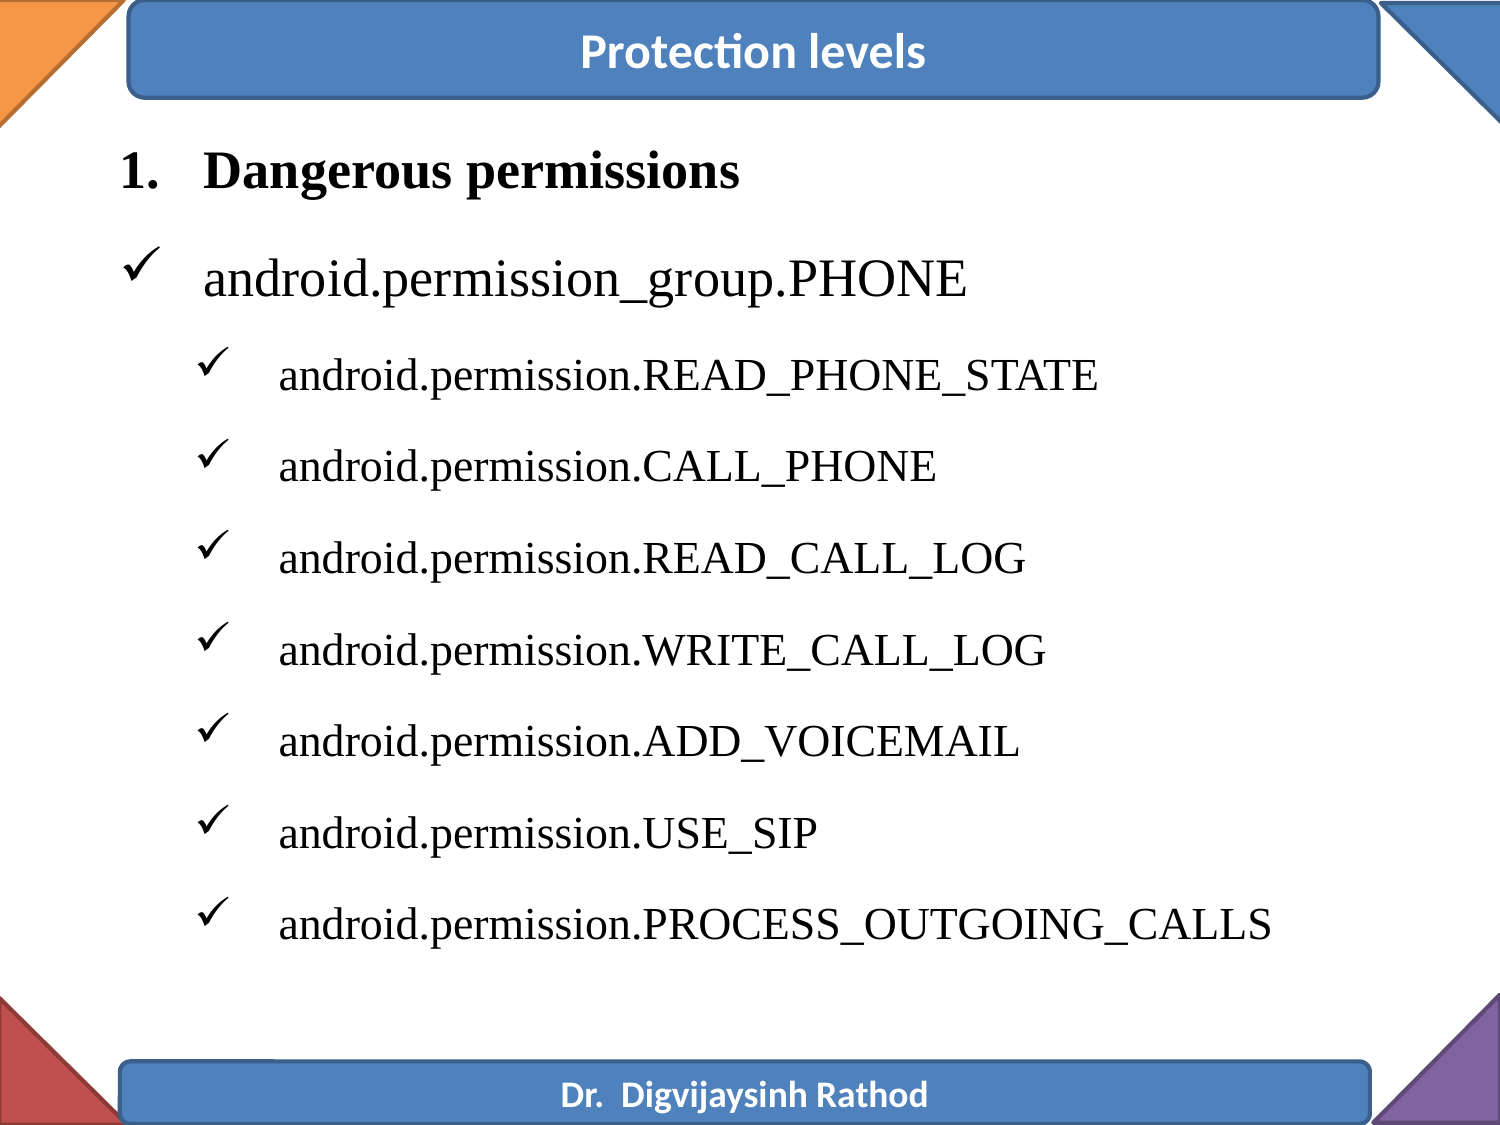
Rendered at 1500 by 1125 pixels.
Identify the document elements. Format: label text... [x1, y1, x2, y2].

text_box [1378, 0, 1500, 124]
text_box [0, 0, 126, 129]
subtitle Dangerous permissions android.permission_group.PHONE android.permission.READ_PHONE_STATE android.permission.CALL_PHONE android.permission.READ_CALL_LOG android.permission.WRITE_CALL_LOG android.permission.ADD_VOICEMAIL android.permission.USE_SIP android.permission.PROCESS_OUTGOING_CALLS [29, 94, 1432, 992]
text_box Protection levels [126, 0, 1381, 100]
text_box [1371, 992, 1500, 1125]
text_box [0, 996, 123, 1125]
text_box Dr. Digvijaysinh Rathod [117, 1059, 1372, 1125]
